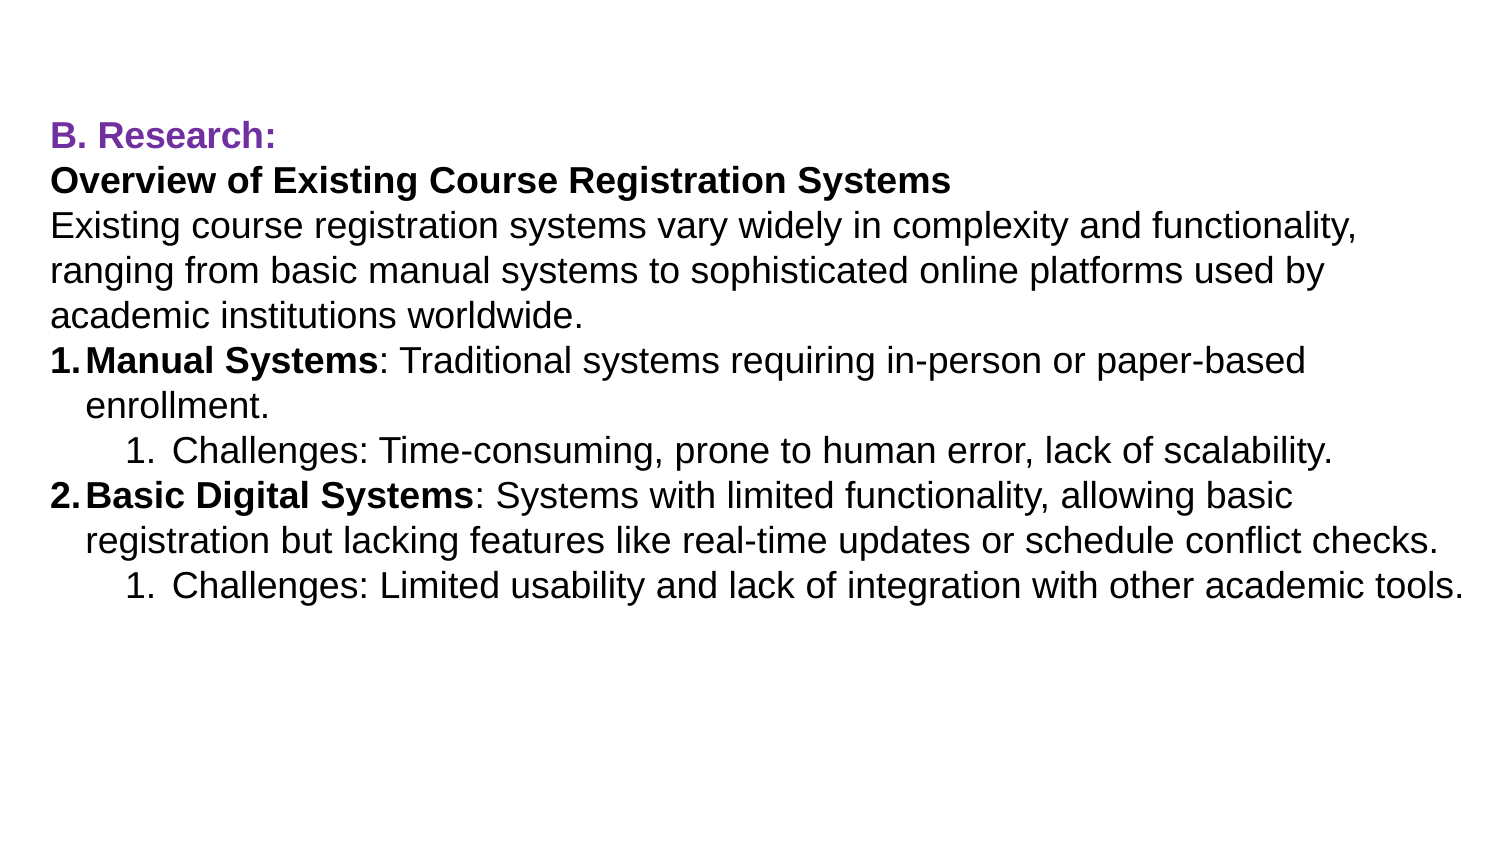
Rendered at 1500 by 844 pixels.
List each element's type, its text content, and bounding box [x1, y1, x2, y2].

text_box B. Research: Overview of Existing Course Registration Systems Existing course registration systems vary widely in complexity and functionality, ranging from basic manual systems to sophisticated online platforms used by academic institutions worldwide. Manual Systems: Traditional systems requiring in-person or paper-based enrollment. Challenges: Time-consuming, prone to human error, lack of scalability. Basic Digital Systems: Systems with limited functionality, allowing basic registration but lacking features like real-time updates or schedule conflict checks. Challenges: Limited usability and lack of integration with other academic tools. [49, 109, 1488, 793]
